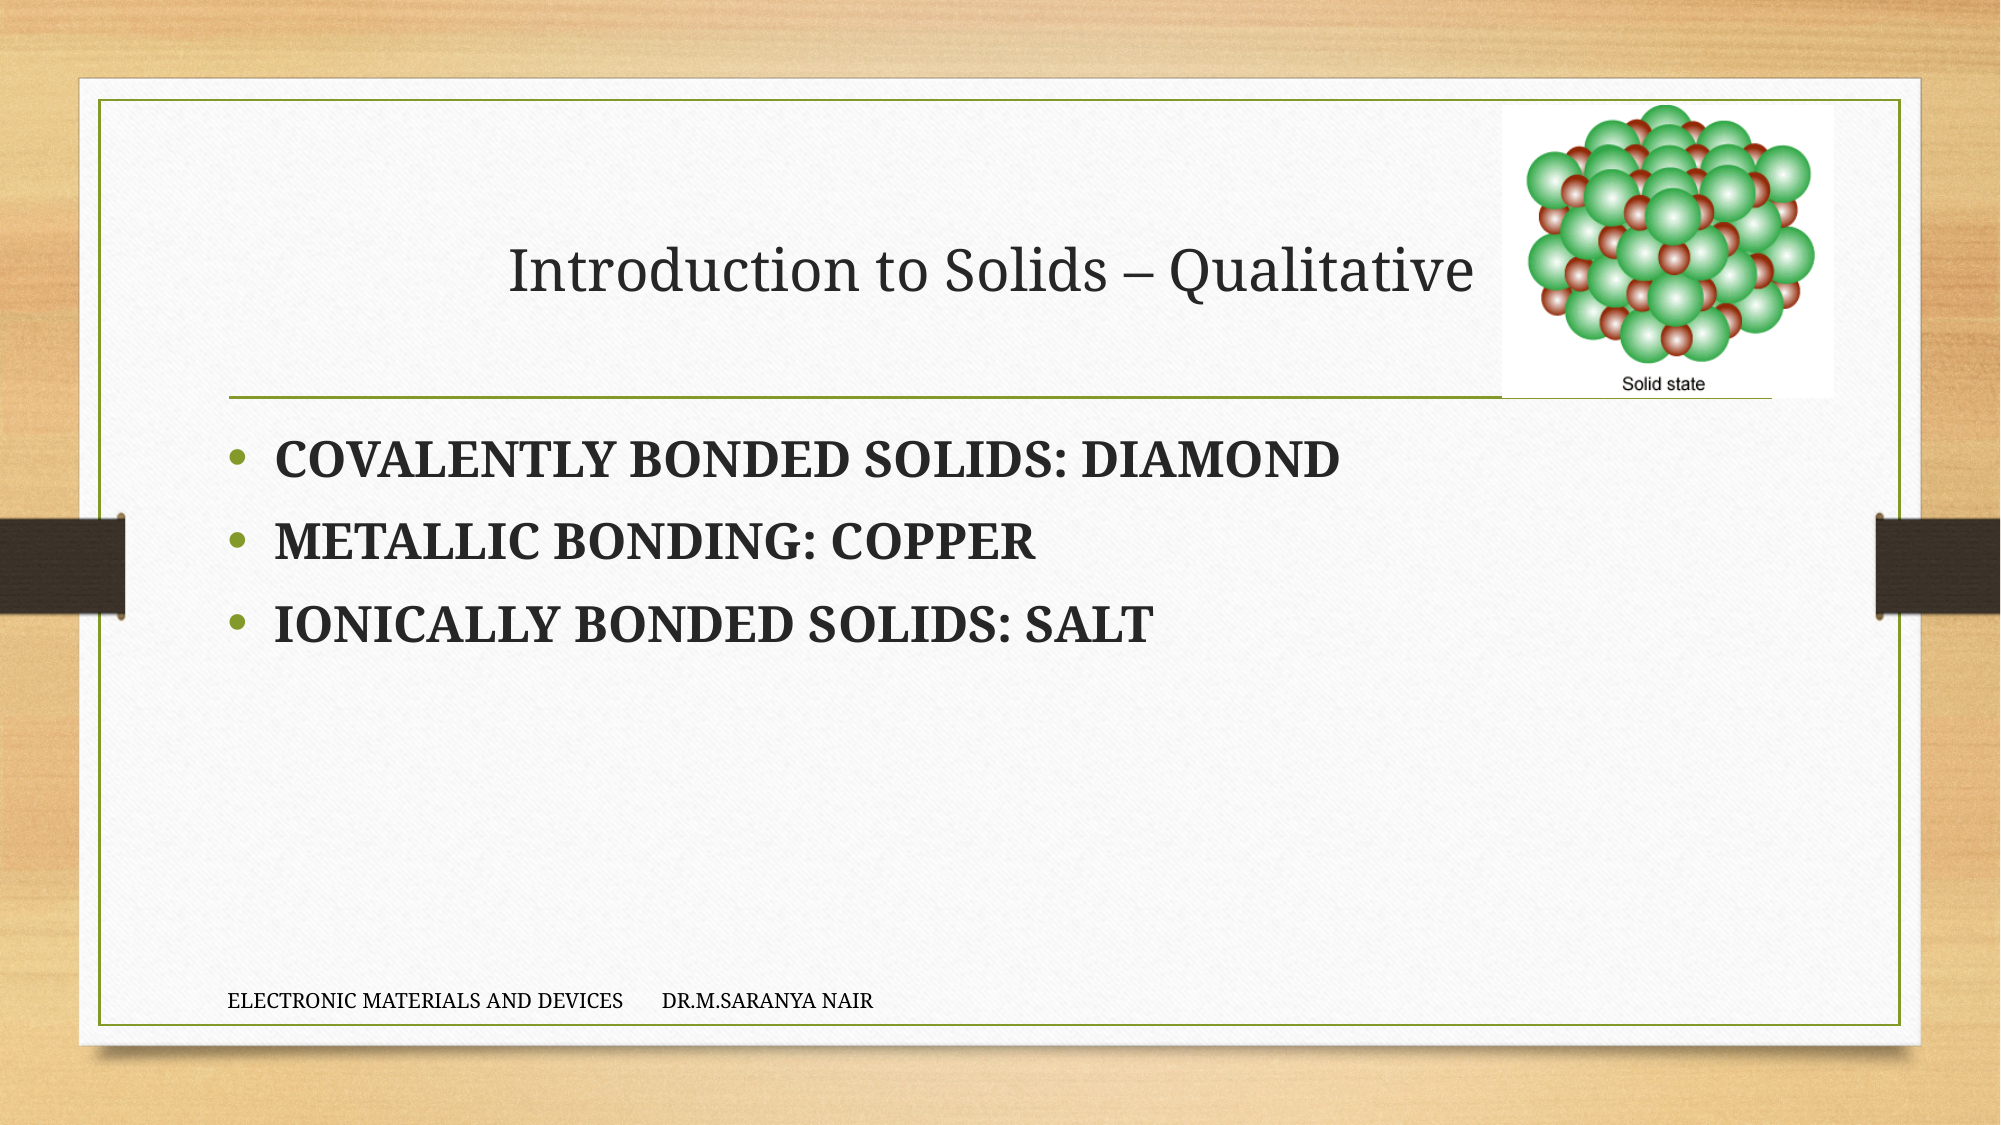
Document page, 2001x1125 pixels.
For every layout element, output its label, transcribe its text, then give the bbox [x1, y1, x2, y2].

list COVALENTLY BONDED SOLIDS: DIAMOND METALLIC BONDING: COPPER IONICALLY BONDED SOLIDS: SALT [212, 419, 1788, 964]
picture [0, 0, 2001, 1125]
title Introduction to Solids – Qualitative [212, 161, 1501, 375]
footer ELECTRONIC MATERIALS AND DEVICES DR.M.SARANYA NAIR [212, 979, 1411, 1025]
